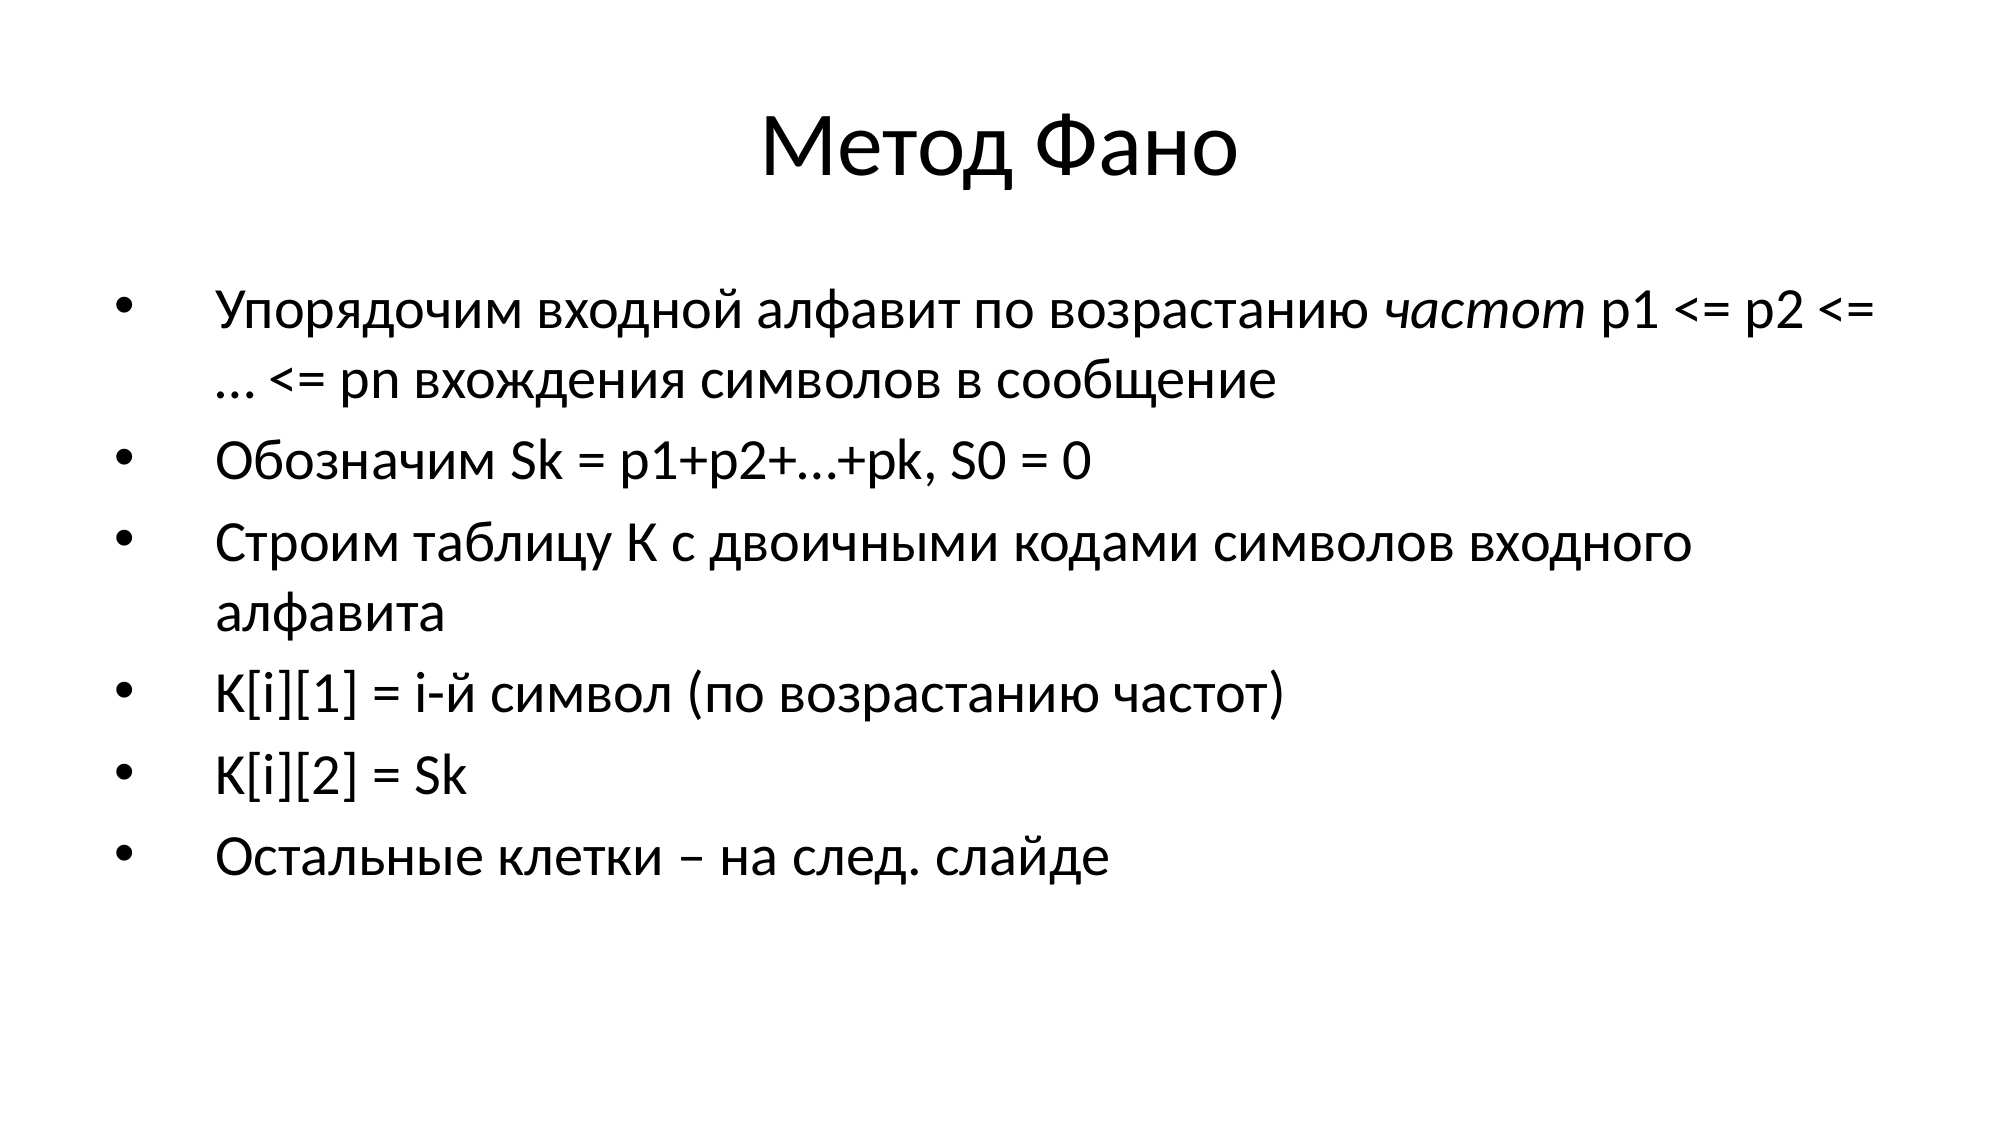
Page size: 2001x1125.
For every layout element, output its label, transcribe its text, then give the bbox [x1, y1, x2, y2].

list Упорядочим входной алфавит по возрастанию частот p1 <= p2 <= … <= pn вхождения символов в сообщение Обозначим Sk = p1+p2+…+pk, S0 = 0 Строим таблицу К с двоичными кодами символов входного алфавита K[i][1] = i-й символ (по возрастанию частот) K[i][2] = Sk Остальные клетки – на след. слайде [99, 262, 1900, 1005]
title Метод Фано [99, 45, 1900, 233]
